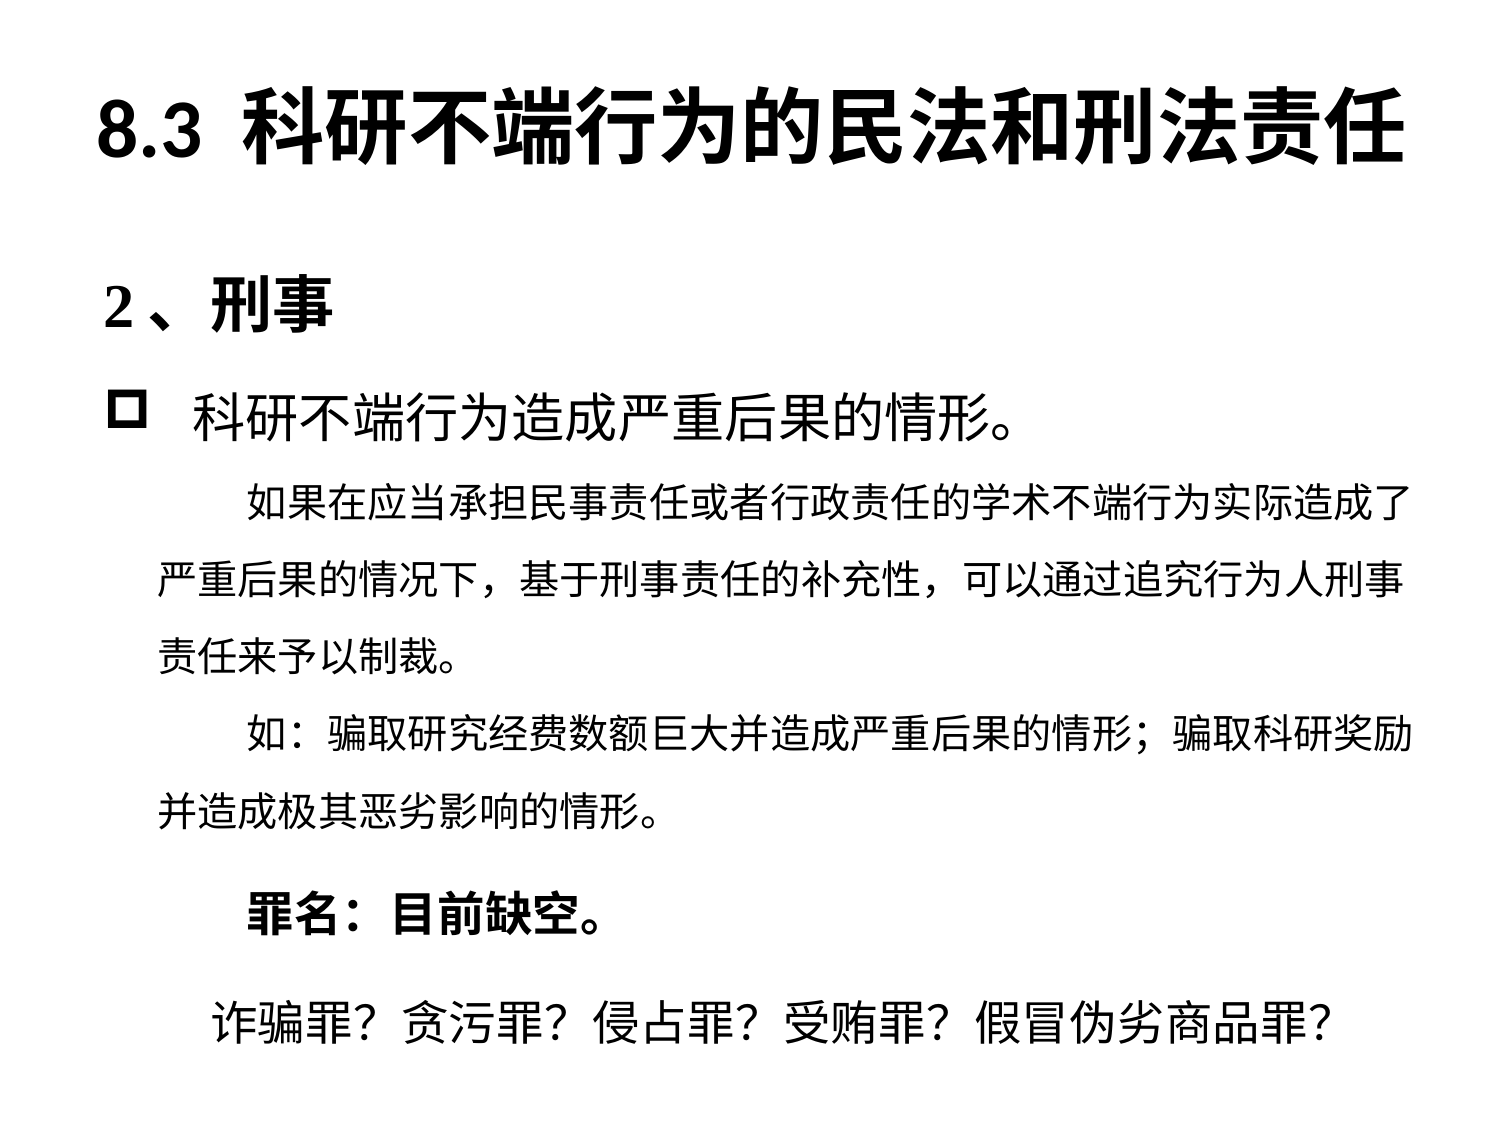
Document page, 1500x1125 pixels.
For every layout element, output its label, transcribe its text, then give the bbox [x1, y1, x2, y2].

title 8.3 科研不端行为的民法和刑法责任 [76, 30, 1427, 219]
list 2、刑事 科研不端行为造成严重后果的情形。 如果在应当承担民事责任或者行政责任的学术不端行为实际造成了严重后果的情况下，基于刑事责任的补充性，可以通过追究行为人刑事责任来予以制裁。 如：骗取研究经费数额巨大并造成严重后果的情形；骗取科研奖励并造成极其恶劣影响的情形。 罪名：目前缺空。 诈骗罪？贪污罪？侵占罪？受贿罪？假冒伪劣商品罪？ [88, 219, 1447, 1059]
